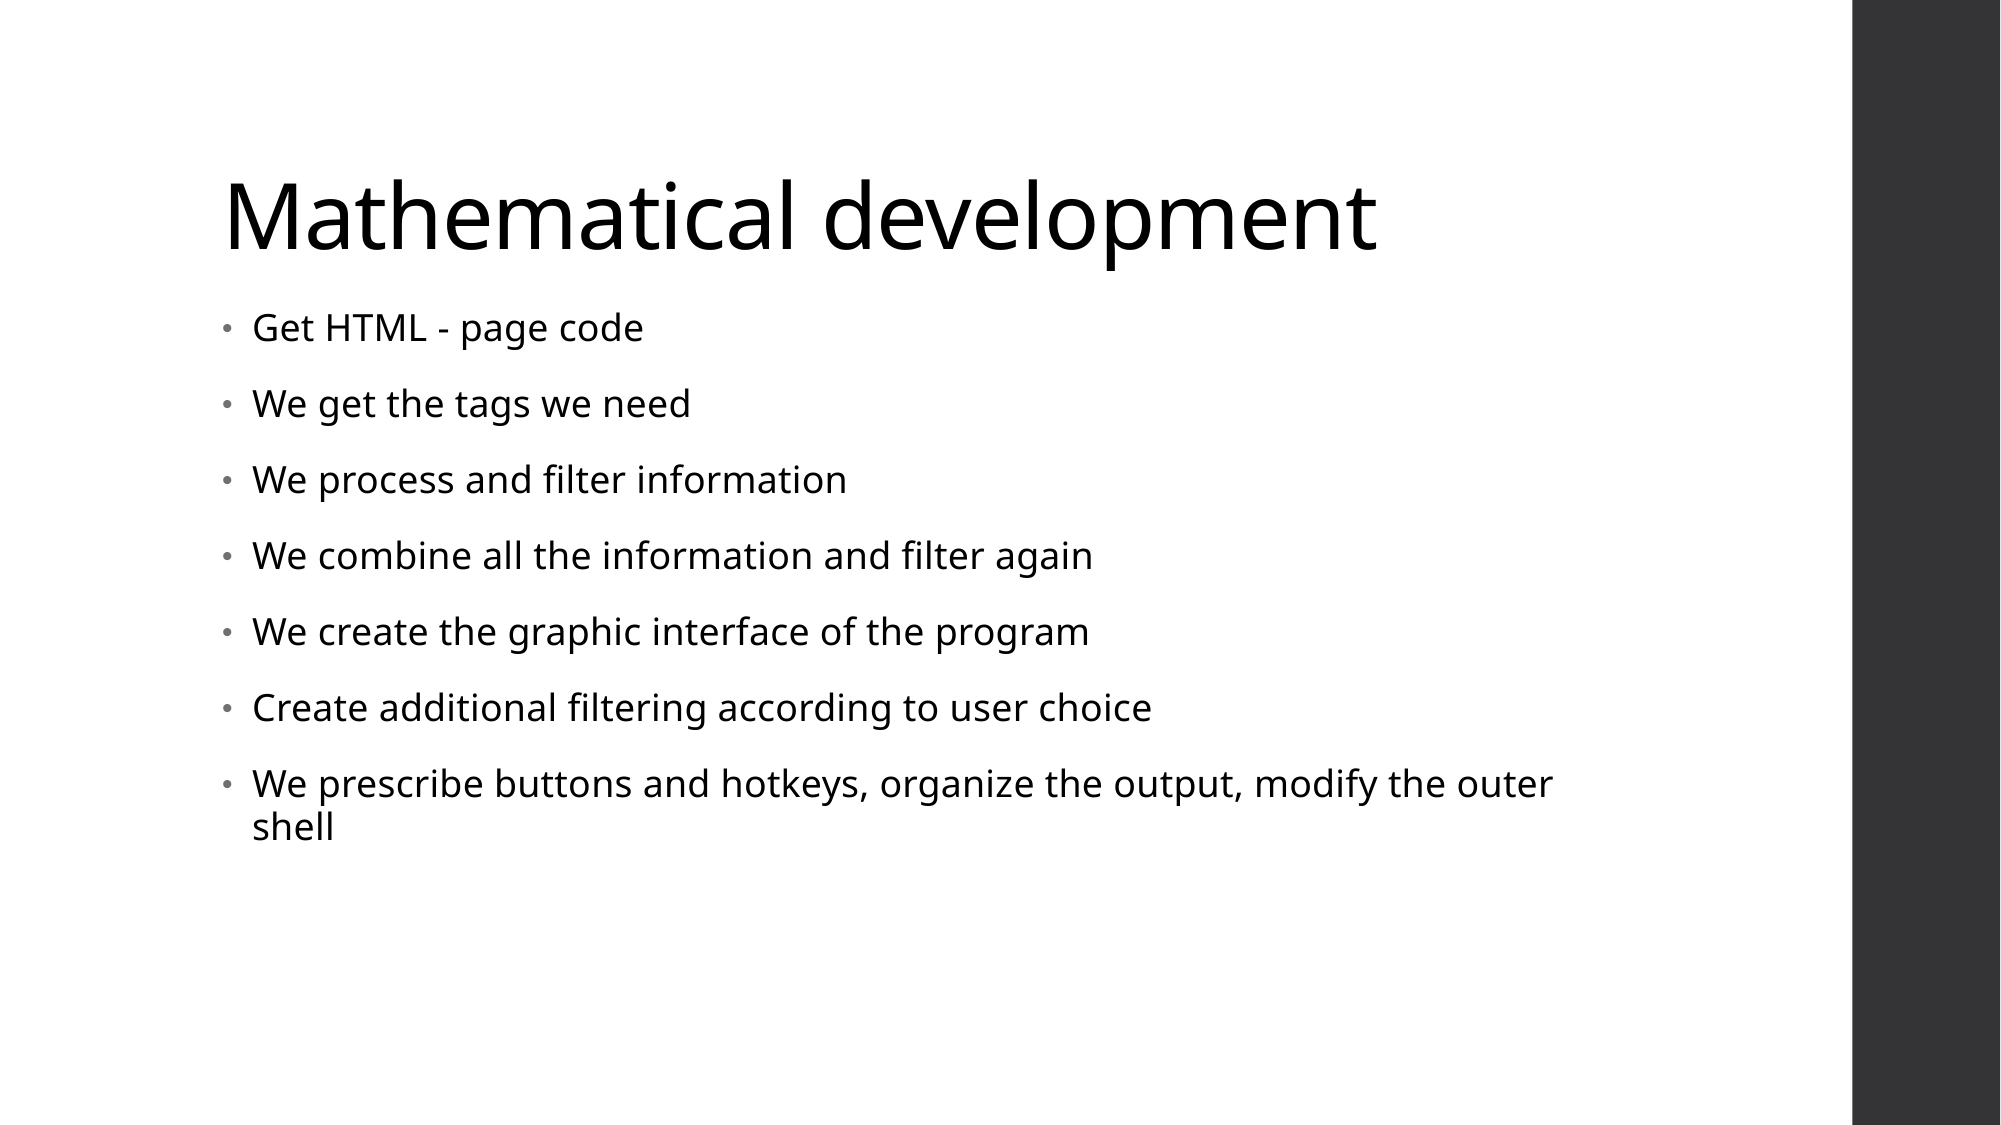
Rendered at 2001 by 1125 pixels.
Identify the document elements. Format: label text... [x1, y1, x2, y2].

title Mathematical development [206, 60, 1797, 278]
list Get HTML - page code We get the tags we need We process and filter information We combine all the information and filter again We create the graphic interface of the program Create additional filtering according to user choice We prescribe buttons and hotkeys, organize the output, modify the outer shell [206, 299, 1617, 1014]
